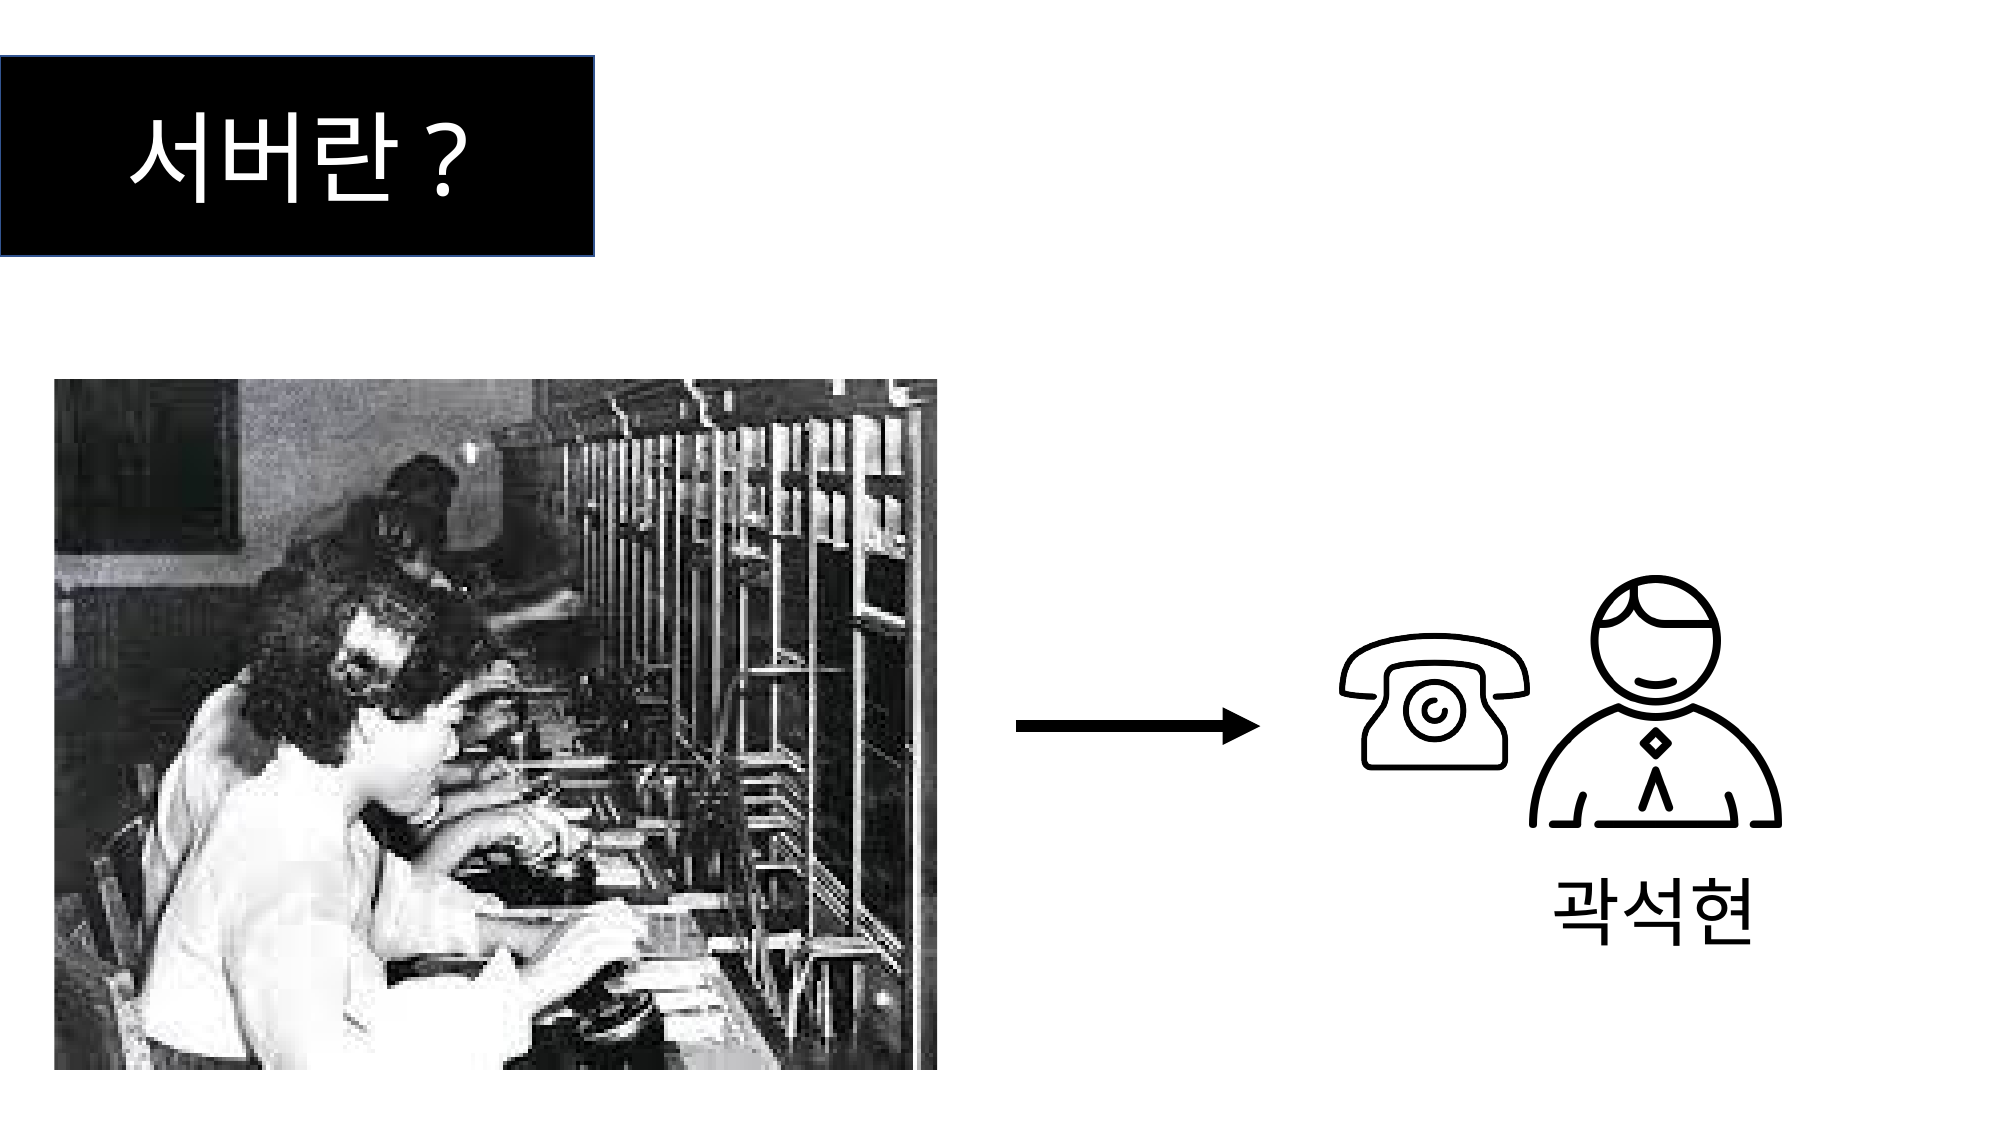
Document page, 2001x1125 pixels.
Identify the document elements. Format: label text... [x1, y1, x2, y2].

text_box 서버란? [0, 55, 595, 257]
picture [54, 379, 938, 1070]
picture [1339, 575, 1782, 828]
text_box 곽석현 [1504, 857, 1806, 963]
